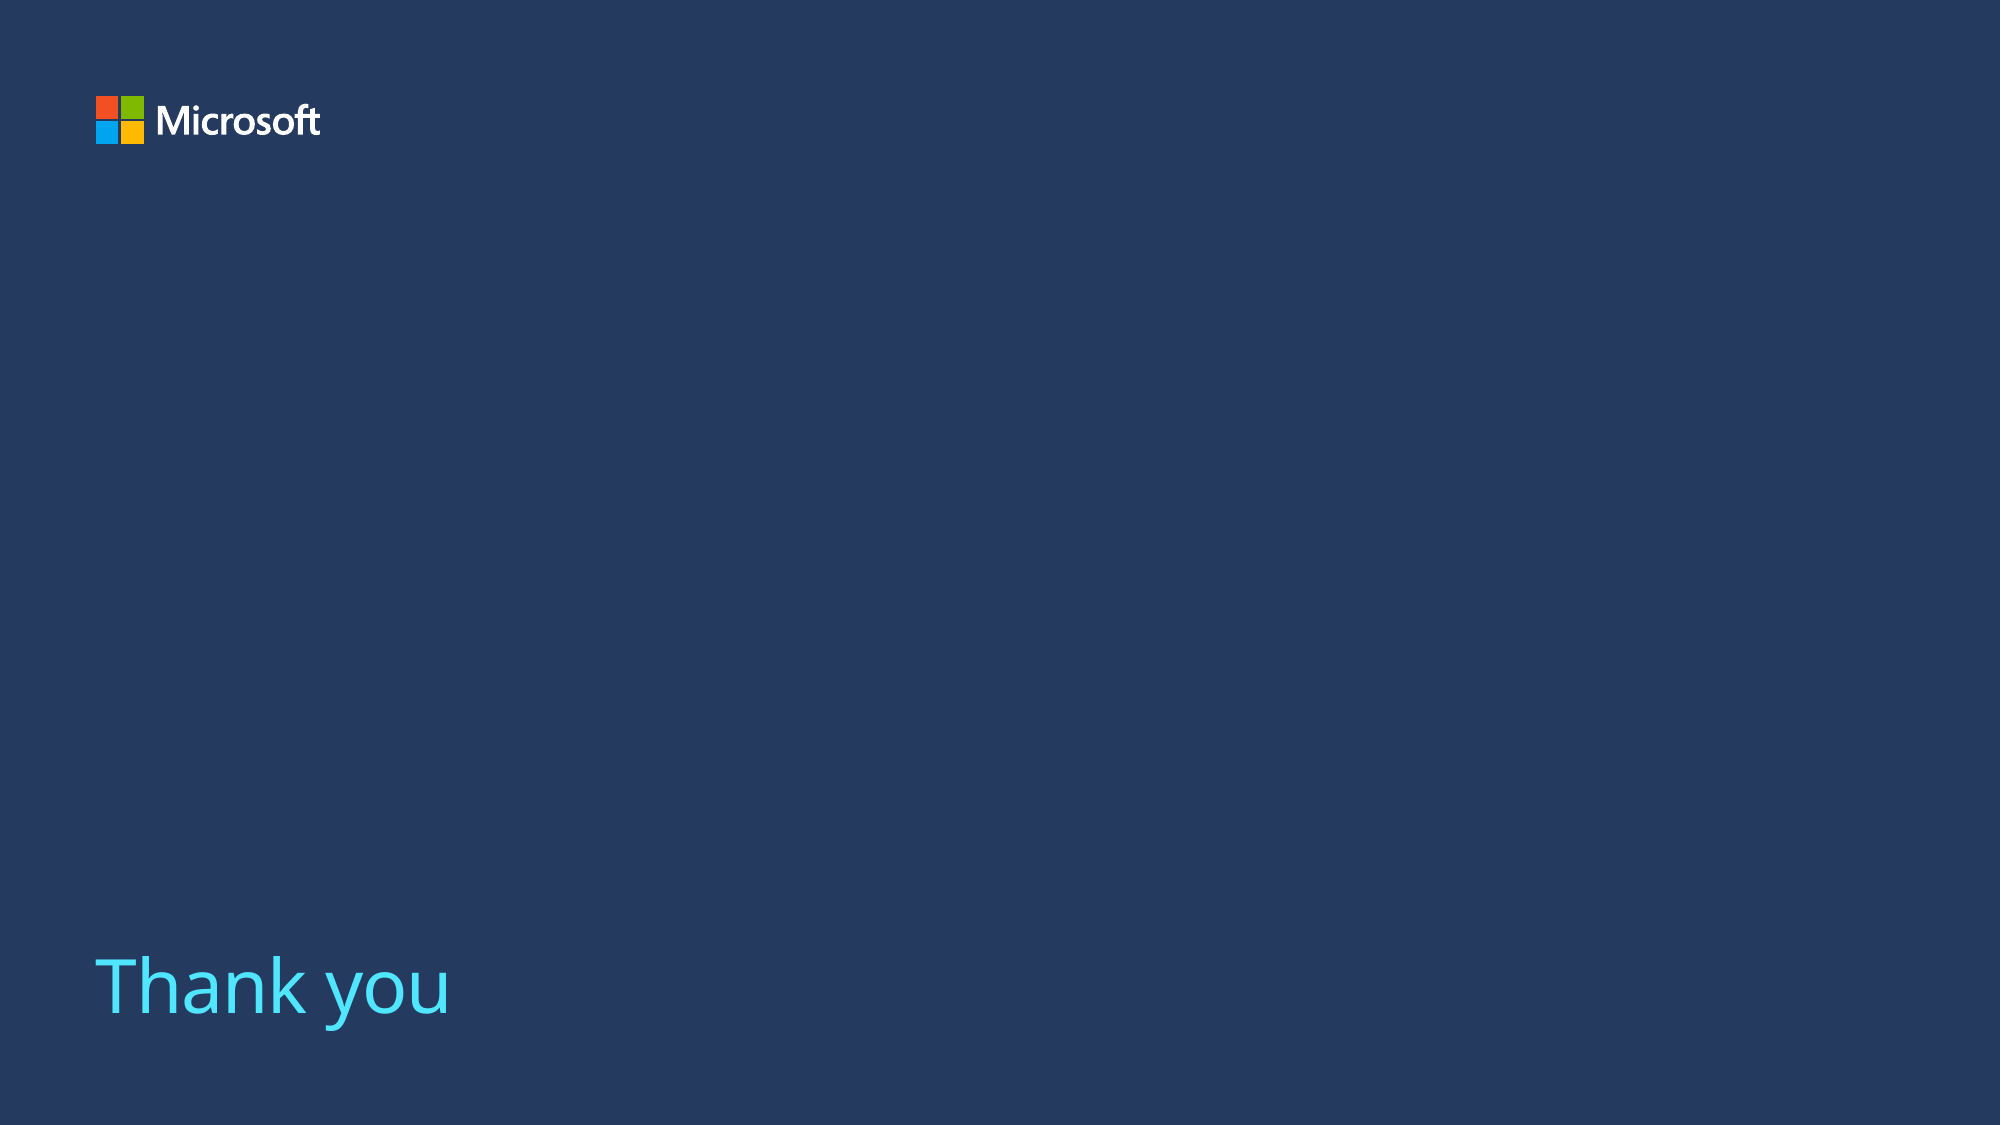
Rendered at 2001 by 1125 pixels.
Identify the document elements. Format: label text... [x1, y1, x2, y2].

title Thank you [95, 937, 1596, 1029]
